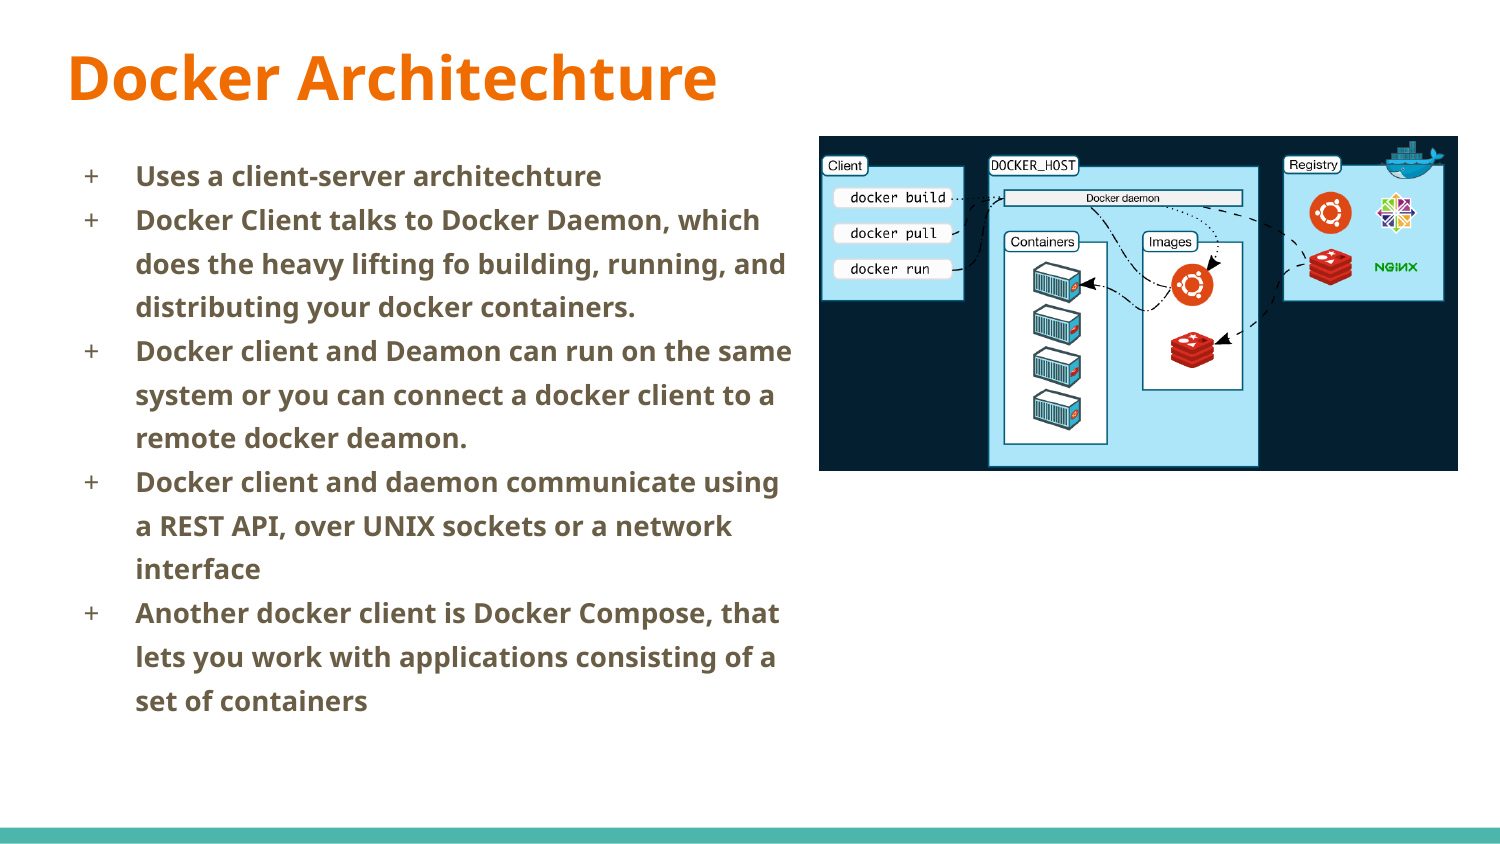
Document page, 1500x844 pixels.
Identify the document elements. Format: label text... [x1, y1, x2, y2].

picture [818, 136, 1458, 471]
list Uses a client-server architechture Docker Client talks to Docker Daemon, which does the heavy lifting fo building, running, and distributing your docker containers. Docker client and Deamon can run on the same system or you can connect a docker client to a remote docker deamon. Docker client and daemon communicate using a REST API, over UNIX sockets or a network interface Another docker client is Docker Compose, that lets you work with applications consisting of a set of containers [51, 136, 820, 750]
title Docker Architechture [51, 20, 1449, 136]
